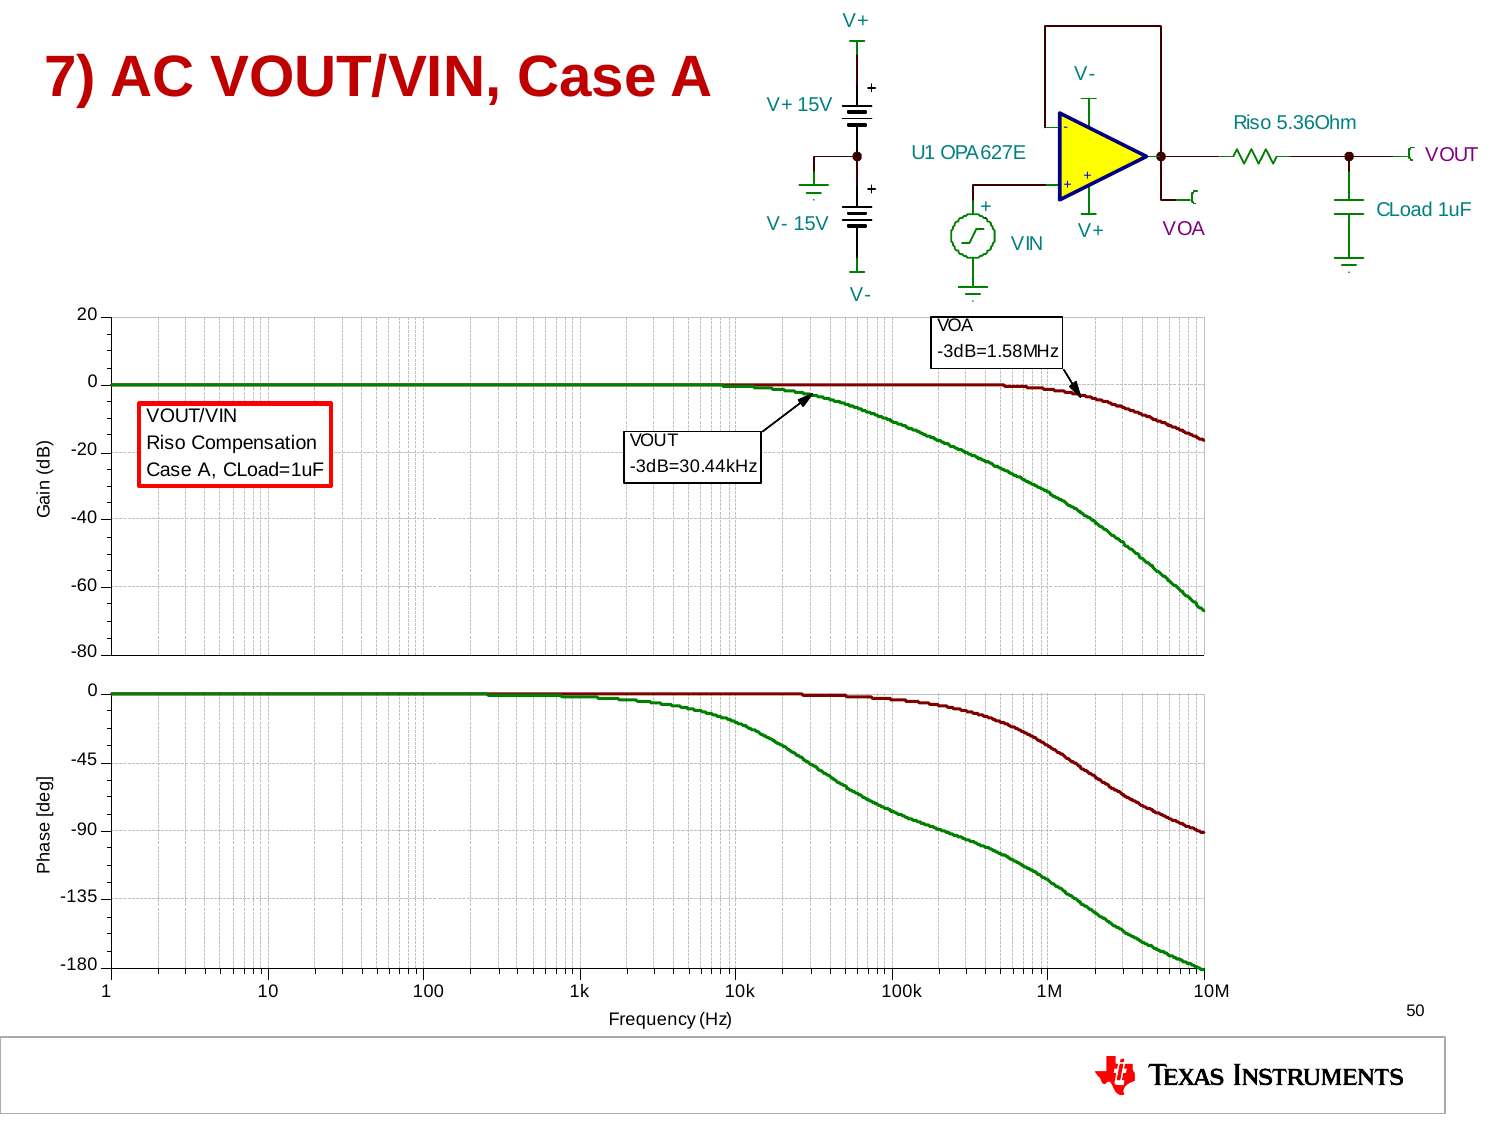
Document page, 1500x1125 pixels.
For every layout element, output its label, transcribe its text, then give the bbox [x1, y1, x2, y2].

text_box 7) AC VOUT/VIN, Case A [29, 30, 750, 153]
picture [1095, 1056, 1403, 1095]
text_box <number> [1236, 992, 1440, 1027]
picture [28, 6, 1491, 1050]
